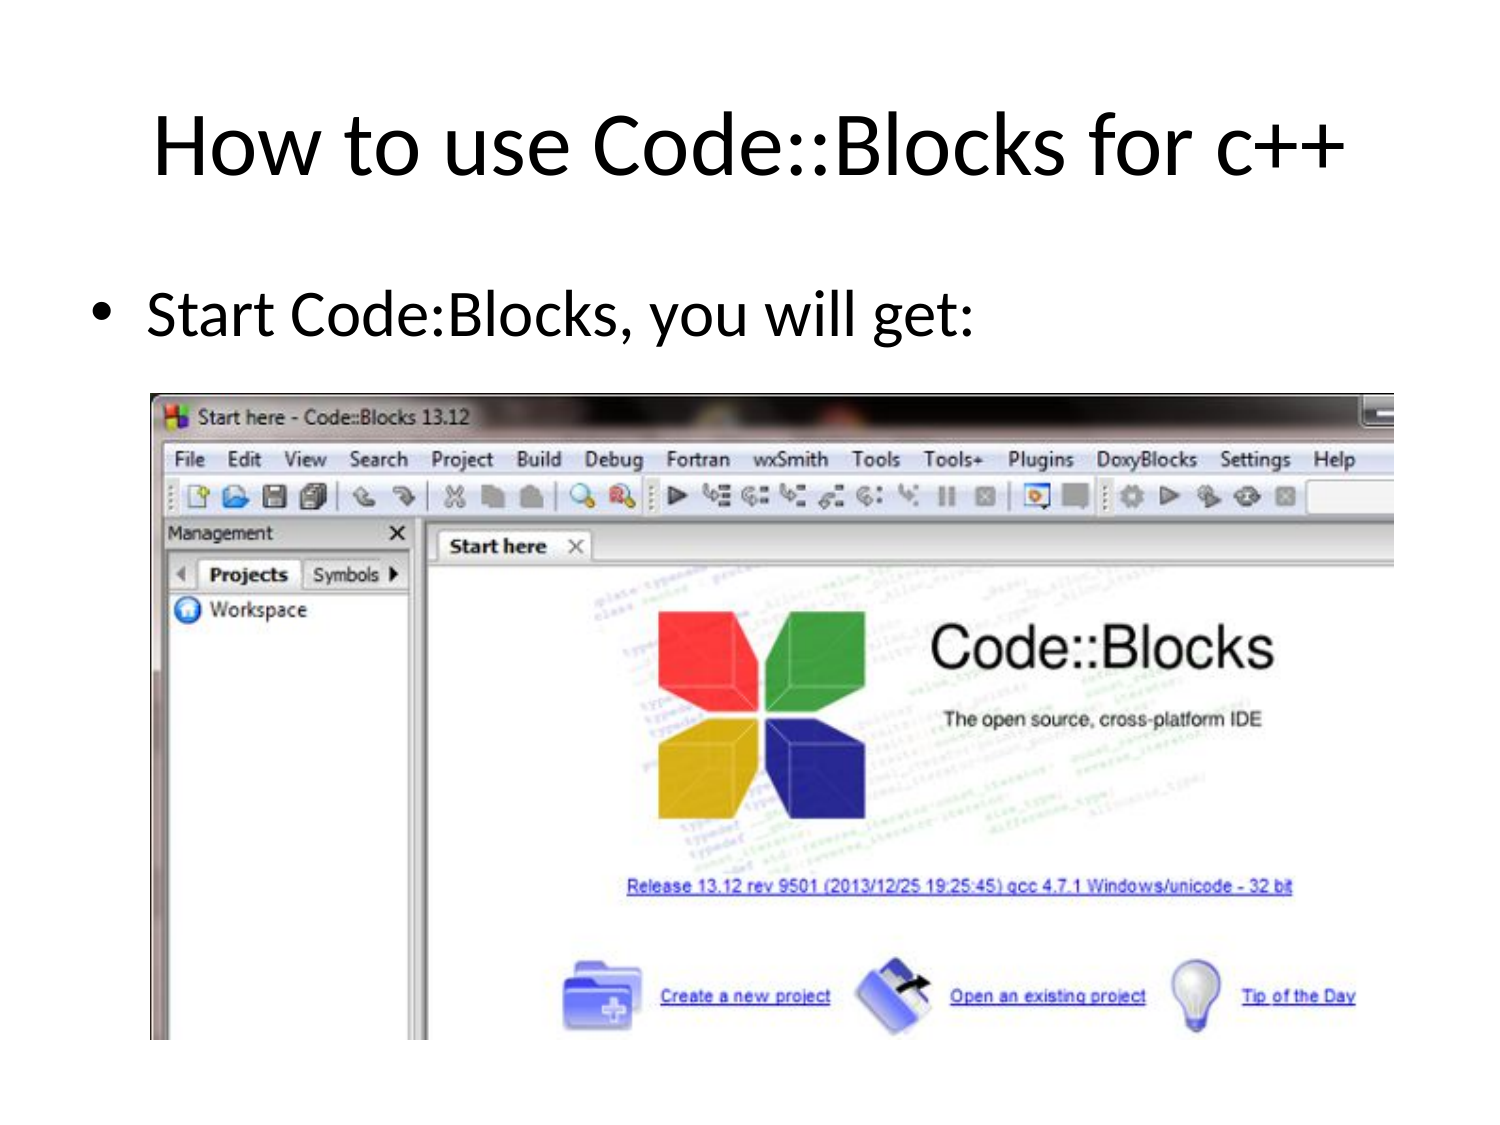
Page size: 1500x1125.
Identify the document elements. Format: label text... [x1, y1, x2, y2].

list Start Code:Blocks, you will get: [75, 262, 1425, 1005]
picture [149, 393, 1395, 1041]
title How to use Code::Blocks for c++ [75, 45, 1425, 233]
